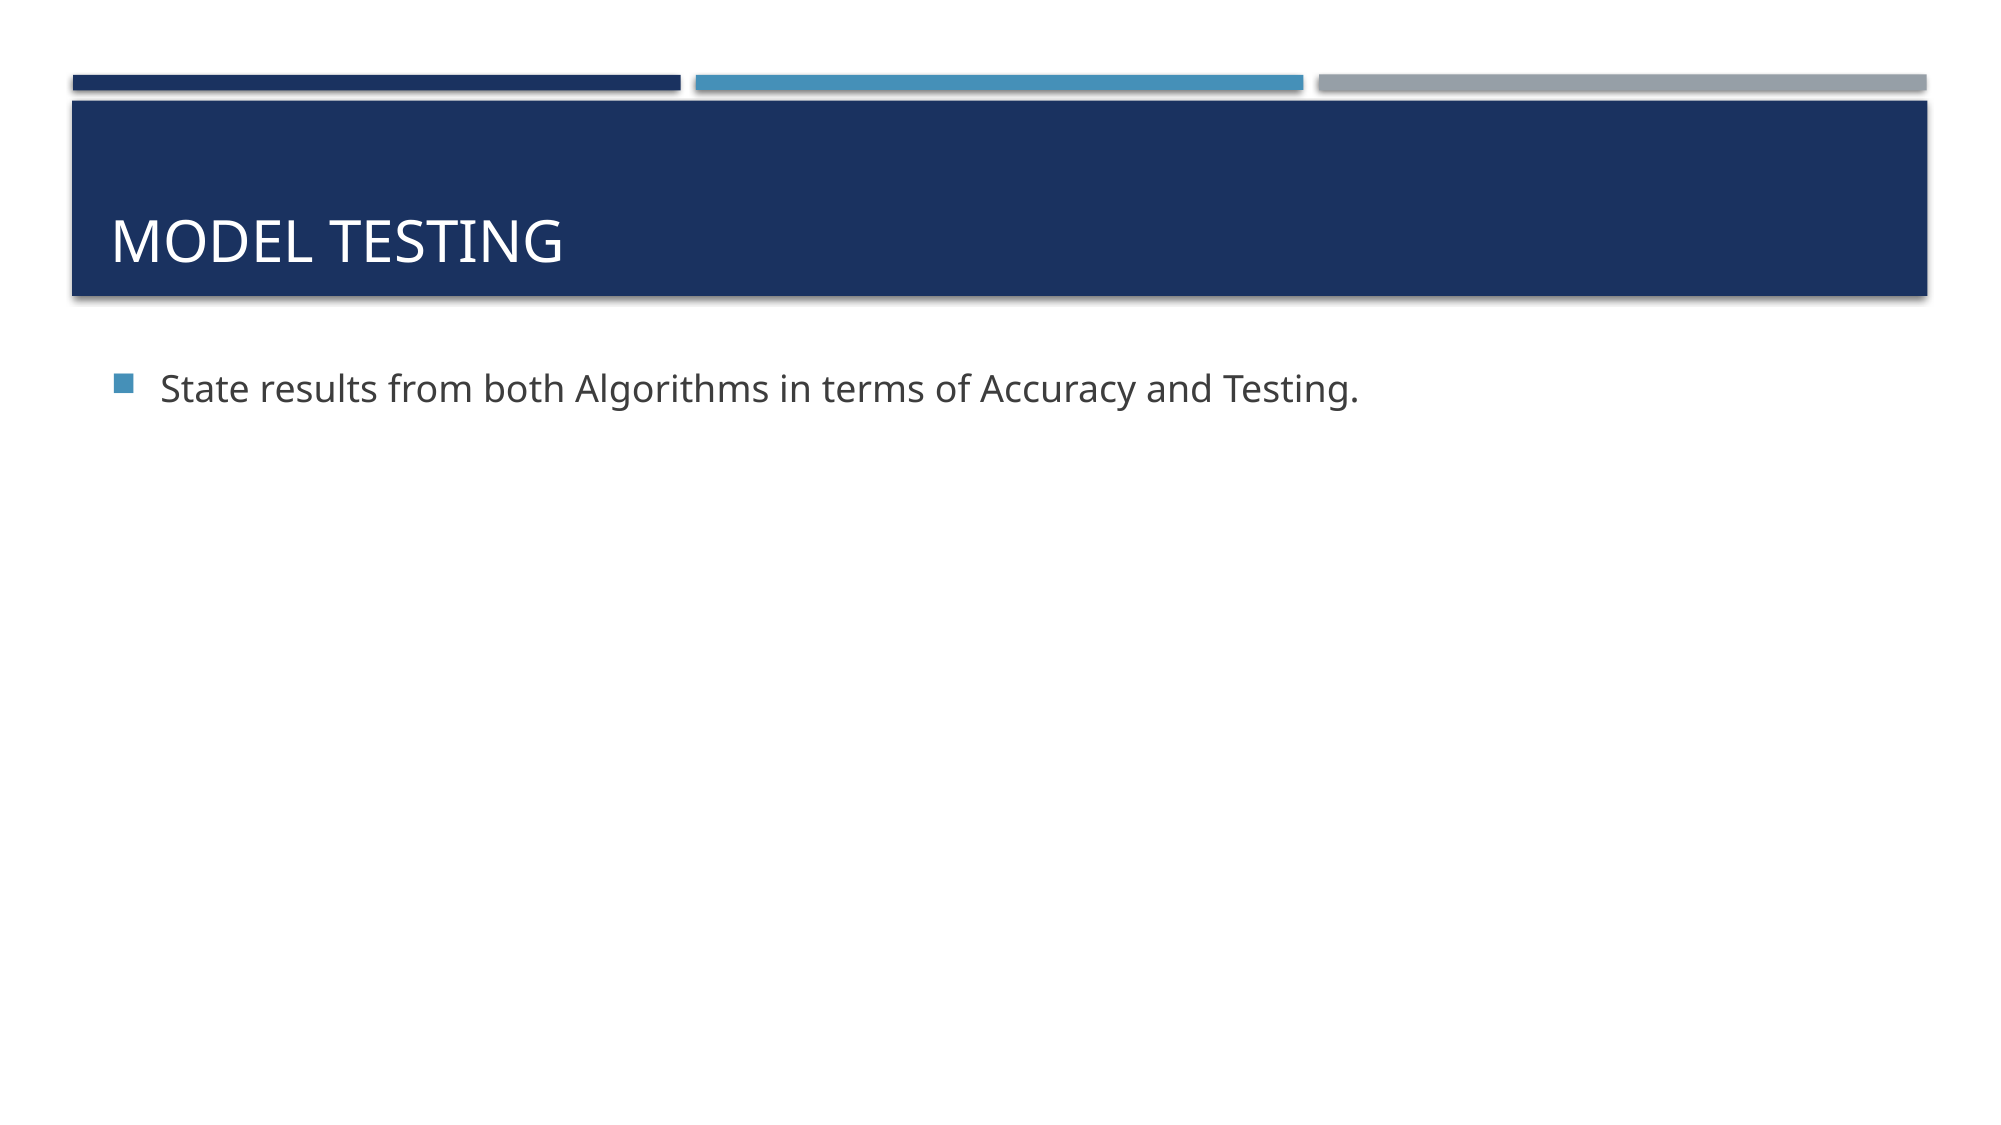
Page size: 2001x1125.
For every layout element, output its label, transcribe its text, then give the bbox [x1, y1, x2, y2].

list State results from both Algorithms in terms of Accuracy and Testing. [95, 357, 1905, 962]
title MODEL TESTING [95, 115, 1905, 282]
